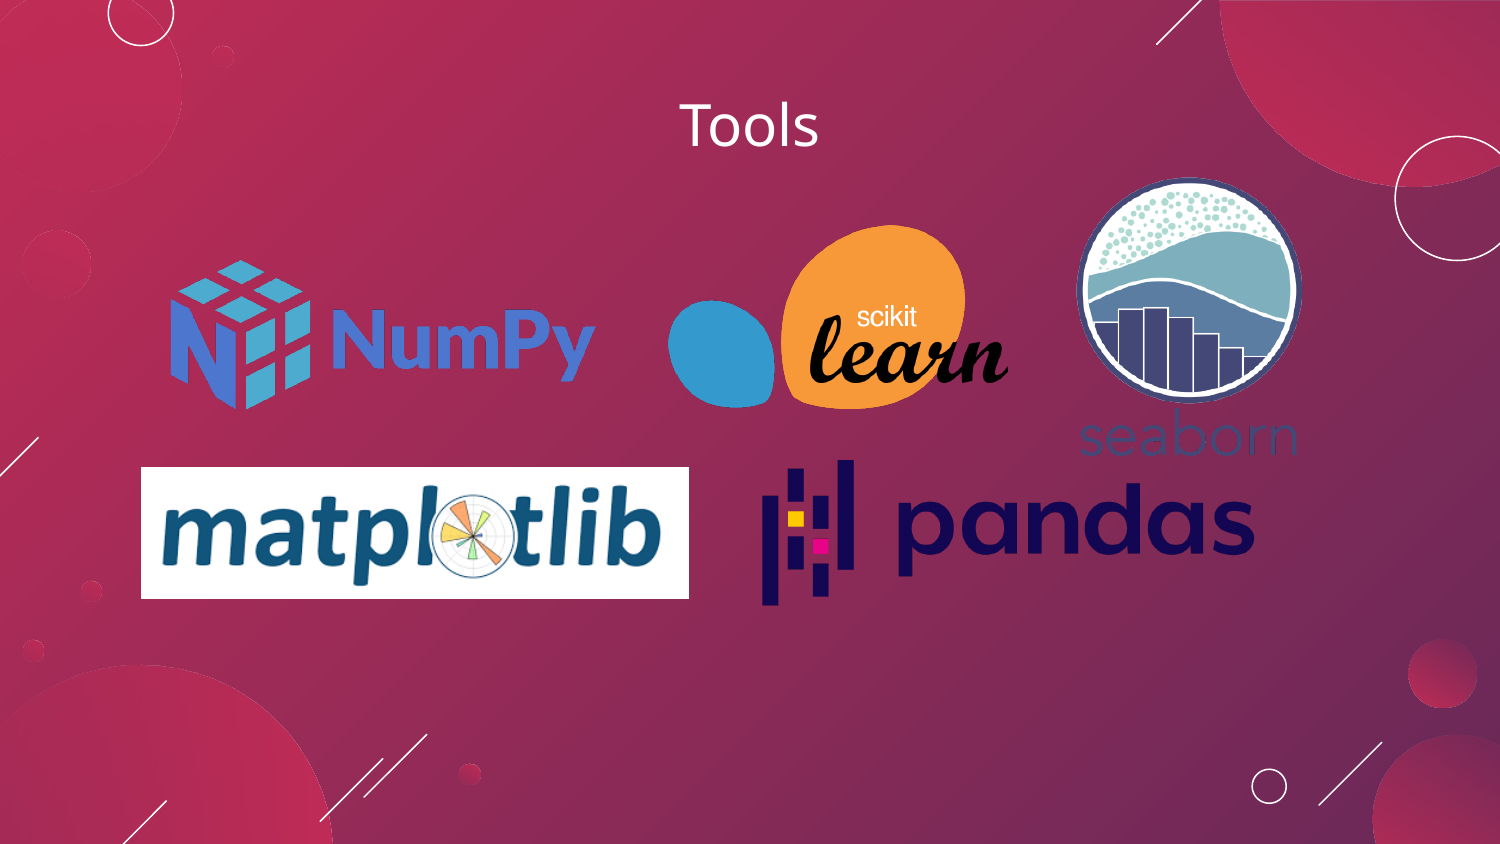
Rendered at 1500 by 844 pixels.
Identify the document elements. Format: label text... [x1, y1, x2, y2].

picture [737, 166, 1360, 642]
title Tools [118, 72, 1382, 167]
picture [668, 225, 1008, 409]
picture [140, 466, 689, 599]
picture [140, 225, 625, 444]
